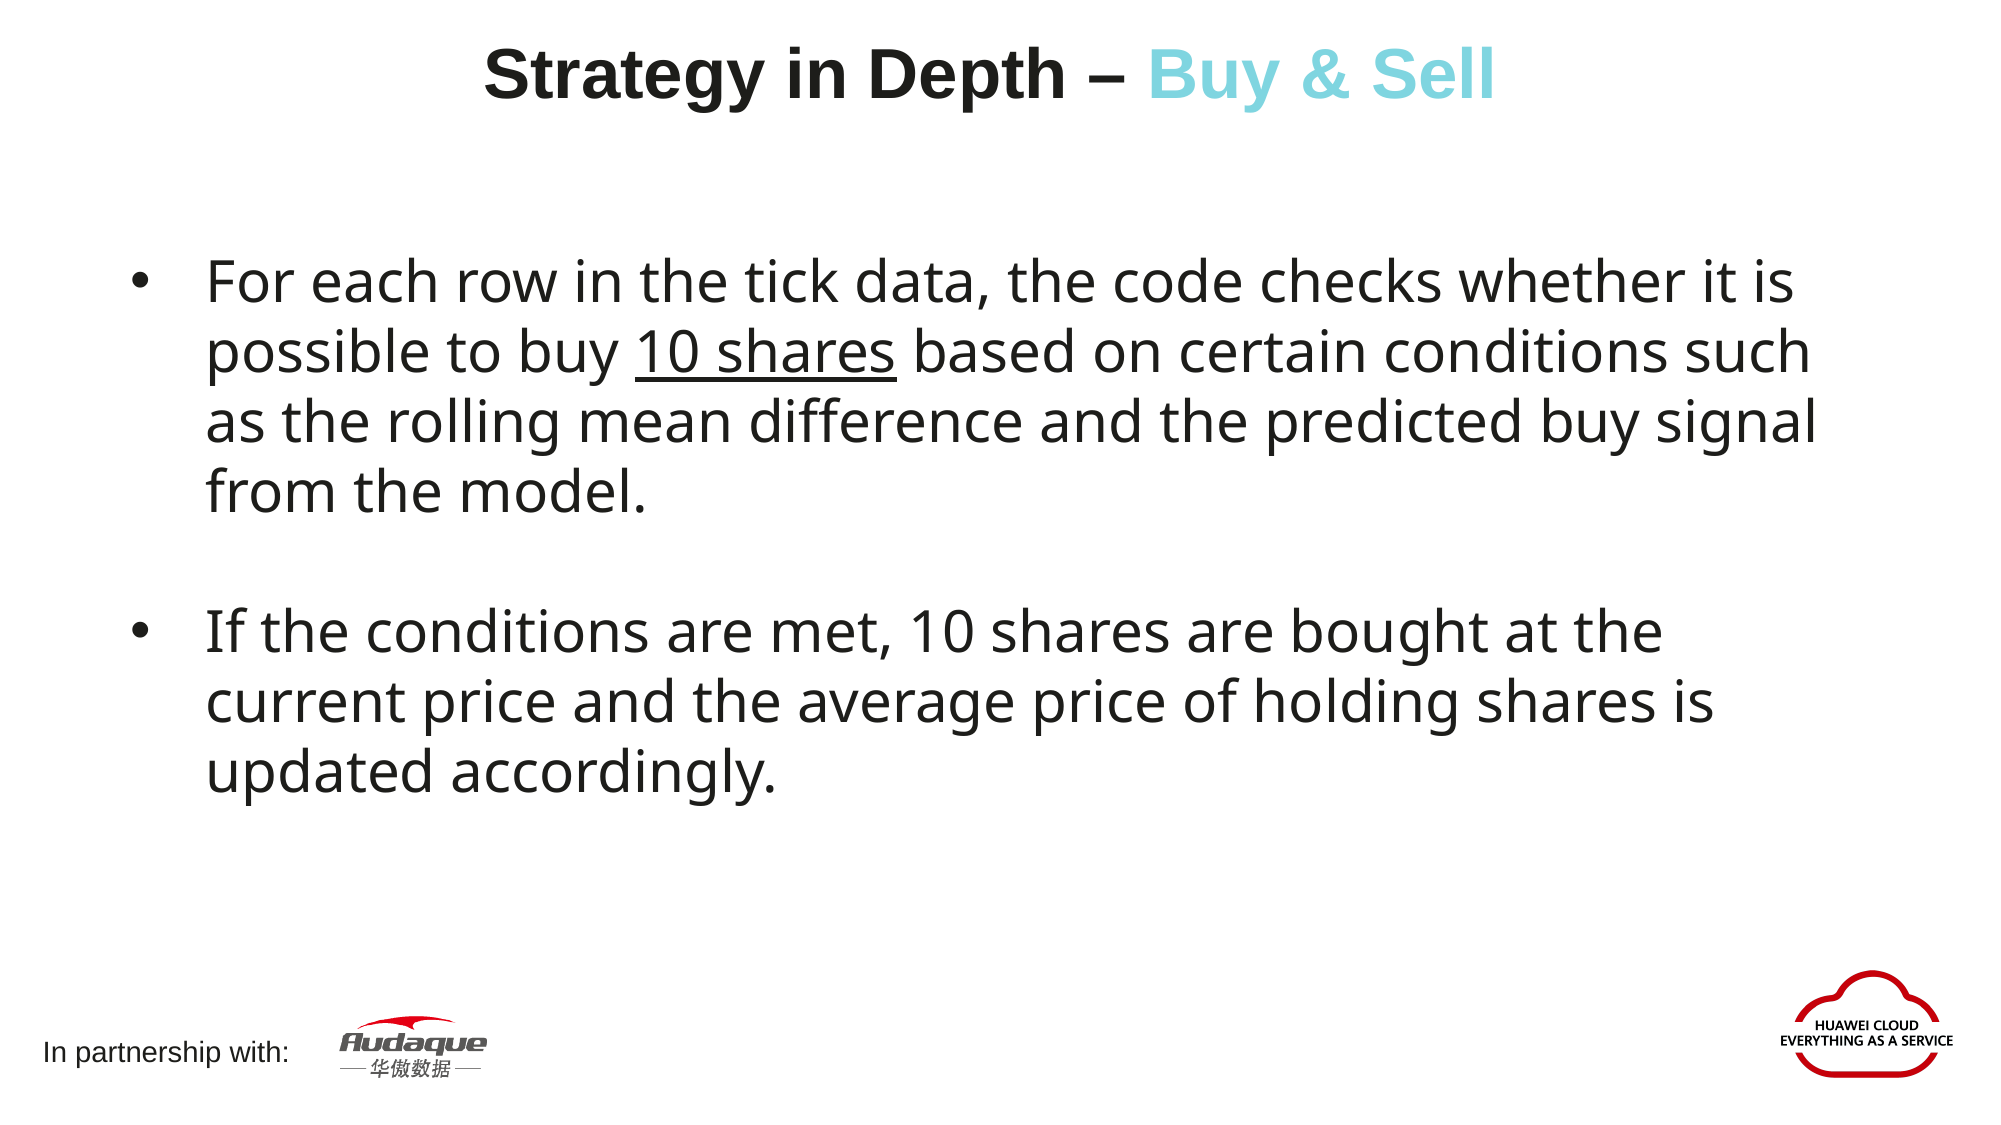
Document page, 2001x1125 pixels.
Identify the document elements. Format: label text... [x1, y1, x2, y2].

subtitle Strategy in Depth – Buy & Sell [483, 41, 1518, 111]
text_box For each row in the tick data, the code checks whether it is possible to buy 10 shares based on certain conditions such as the rolling mean difference and the predicted buy signal from the model. If the conditions are met, 10 shares are bought at the current price and the average price of holding shares is updated accordingly. [130, 244, 1870, 875]
picture [339, 1016, 487, 1078]
picture [1781, 970, 1953, 1078]
